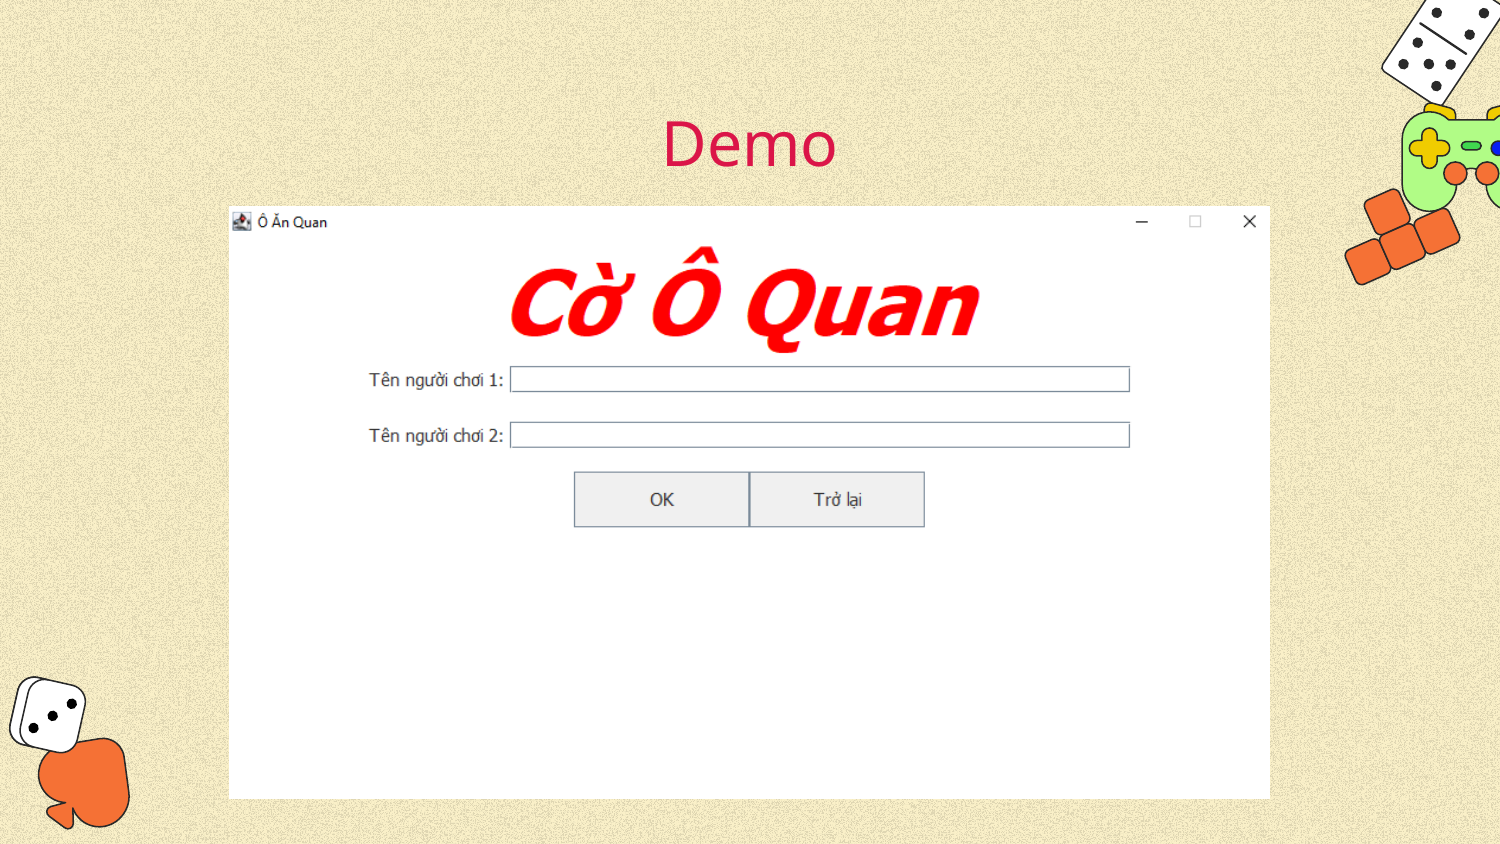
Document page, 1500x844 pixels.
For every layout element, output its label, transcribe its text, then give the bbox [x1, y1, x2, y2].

title Demo [116, 88, 1383, 183]
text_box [1345, 178, 1444, 299]
picture [229, 206, 1271, 799]
